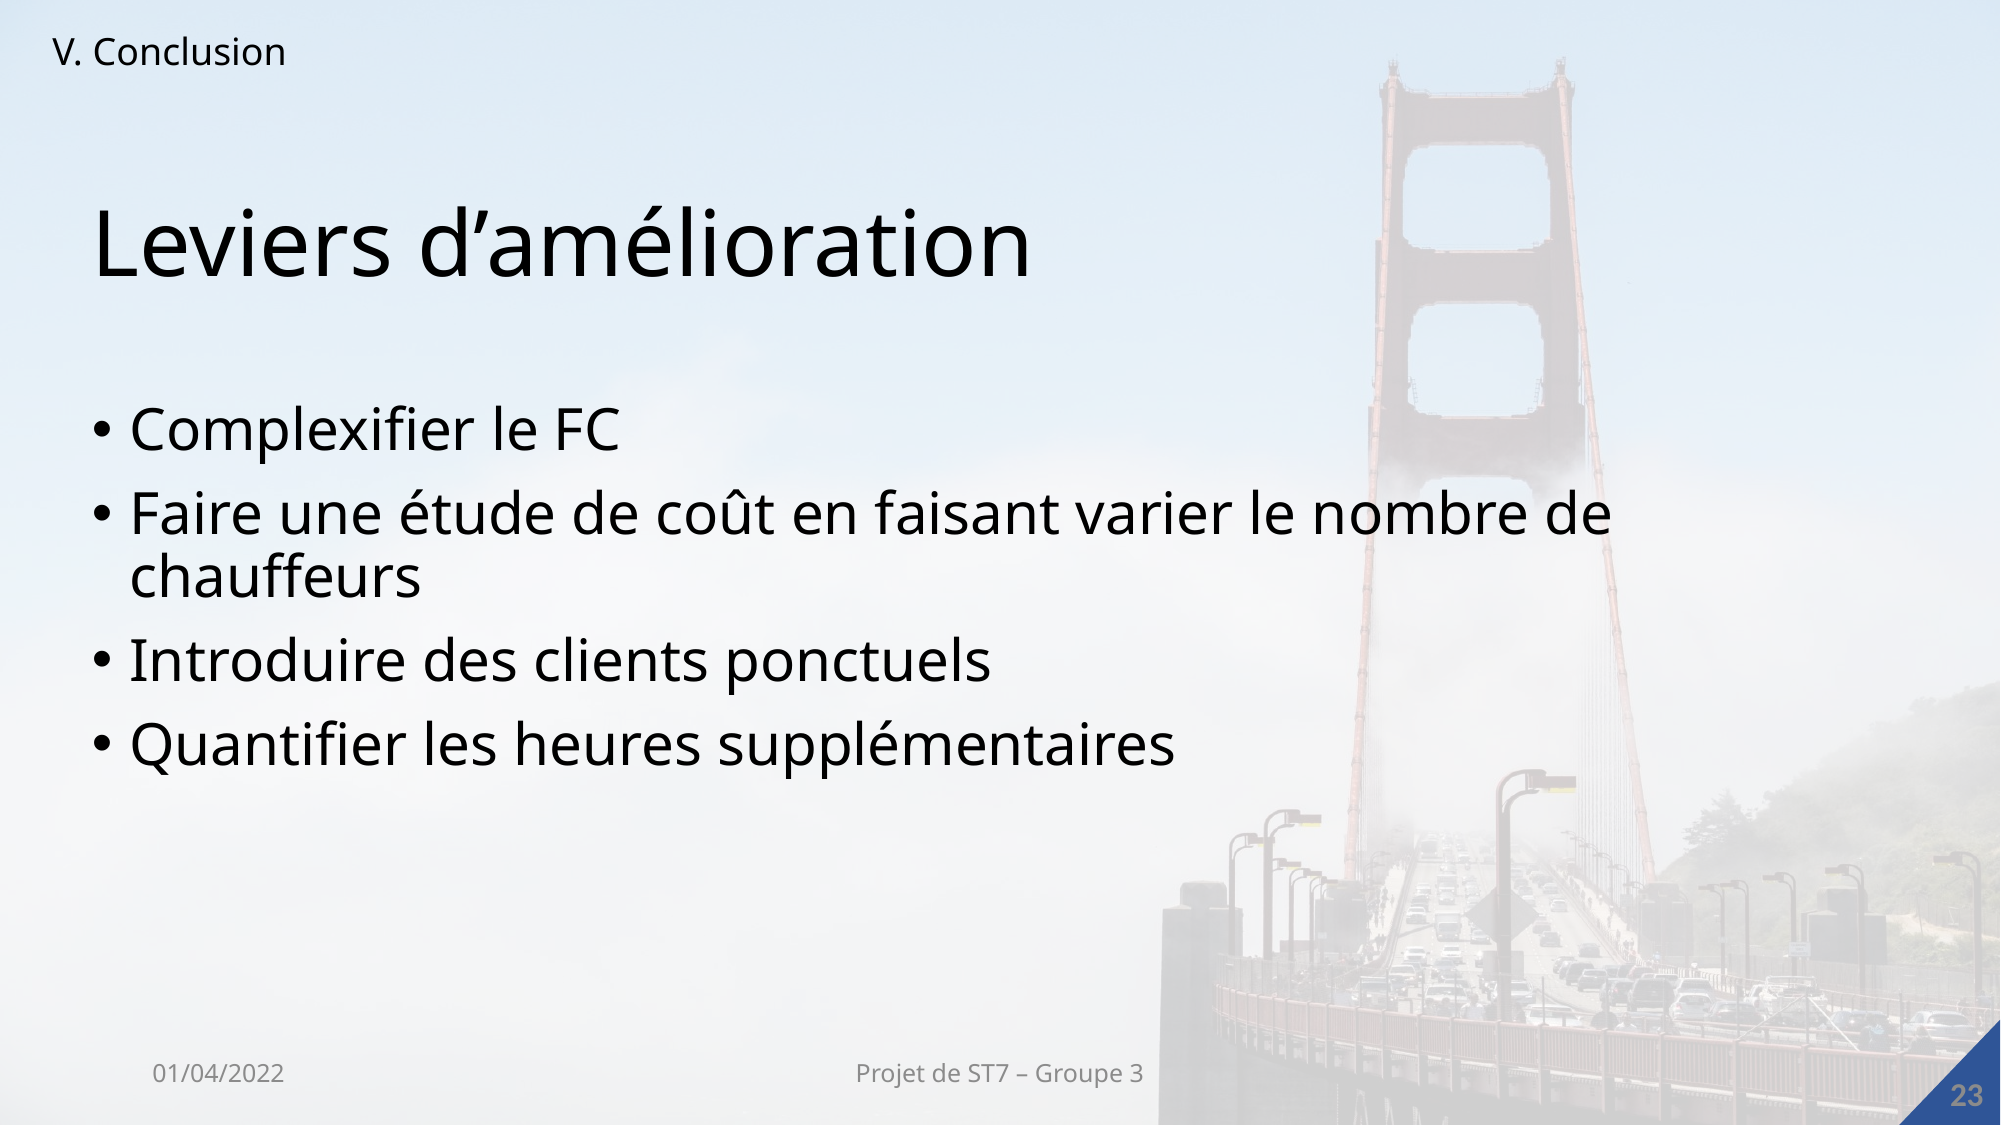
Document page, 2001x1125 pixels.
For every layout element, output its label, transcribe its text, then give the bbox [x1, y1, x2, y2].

slide_number 23 [1548, 1063, 1999, 1124]
list Leviers d’amélioration Complexifier le FC Faire une étude de coût en faisant varier le nombre de chauffeurs Introduire des clients ponctuels Quantifier les heures supplémentaires [76, 189, 1802, 803]
text_box V. Conclusion [37, 20, 961, 81]
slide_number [137, 1042, 588, 1103]
footer Projet de ST7 – Groupe 3 [662, 1042, 1338, 1103]
